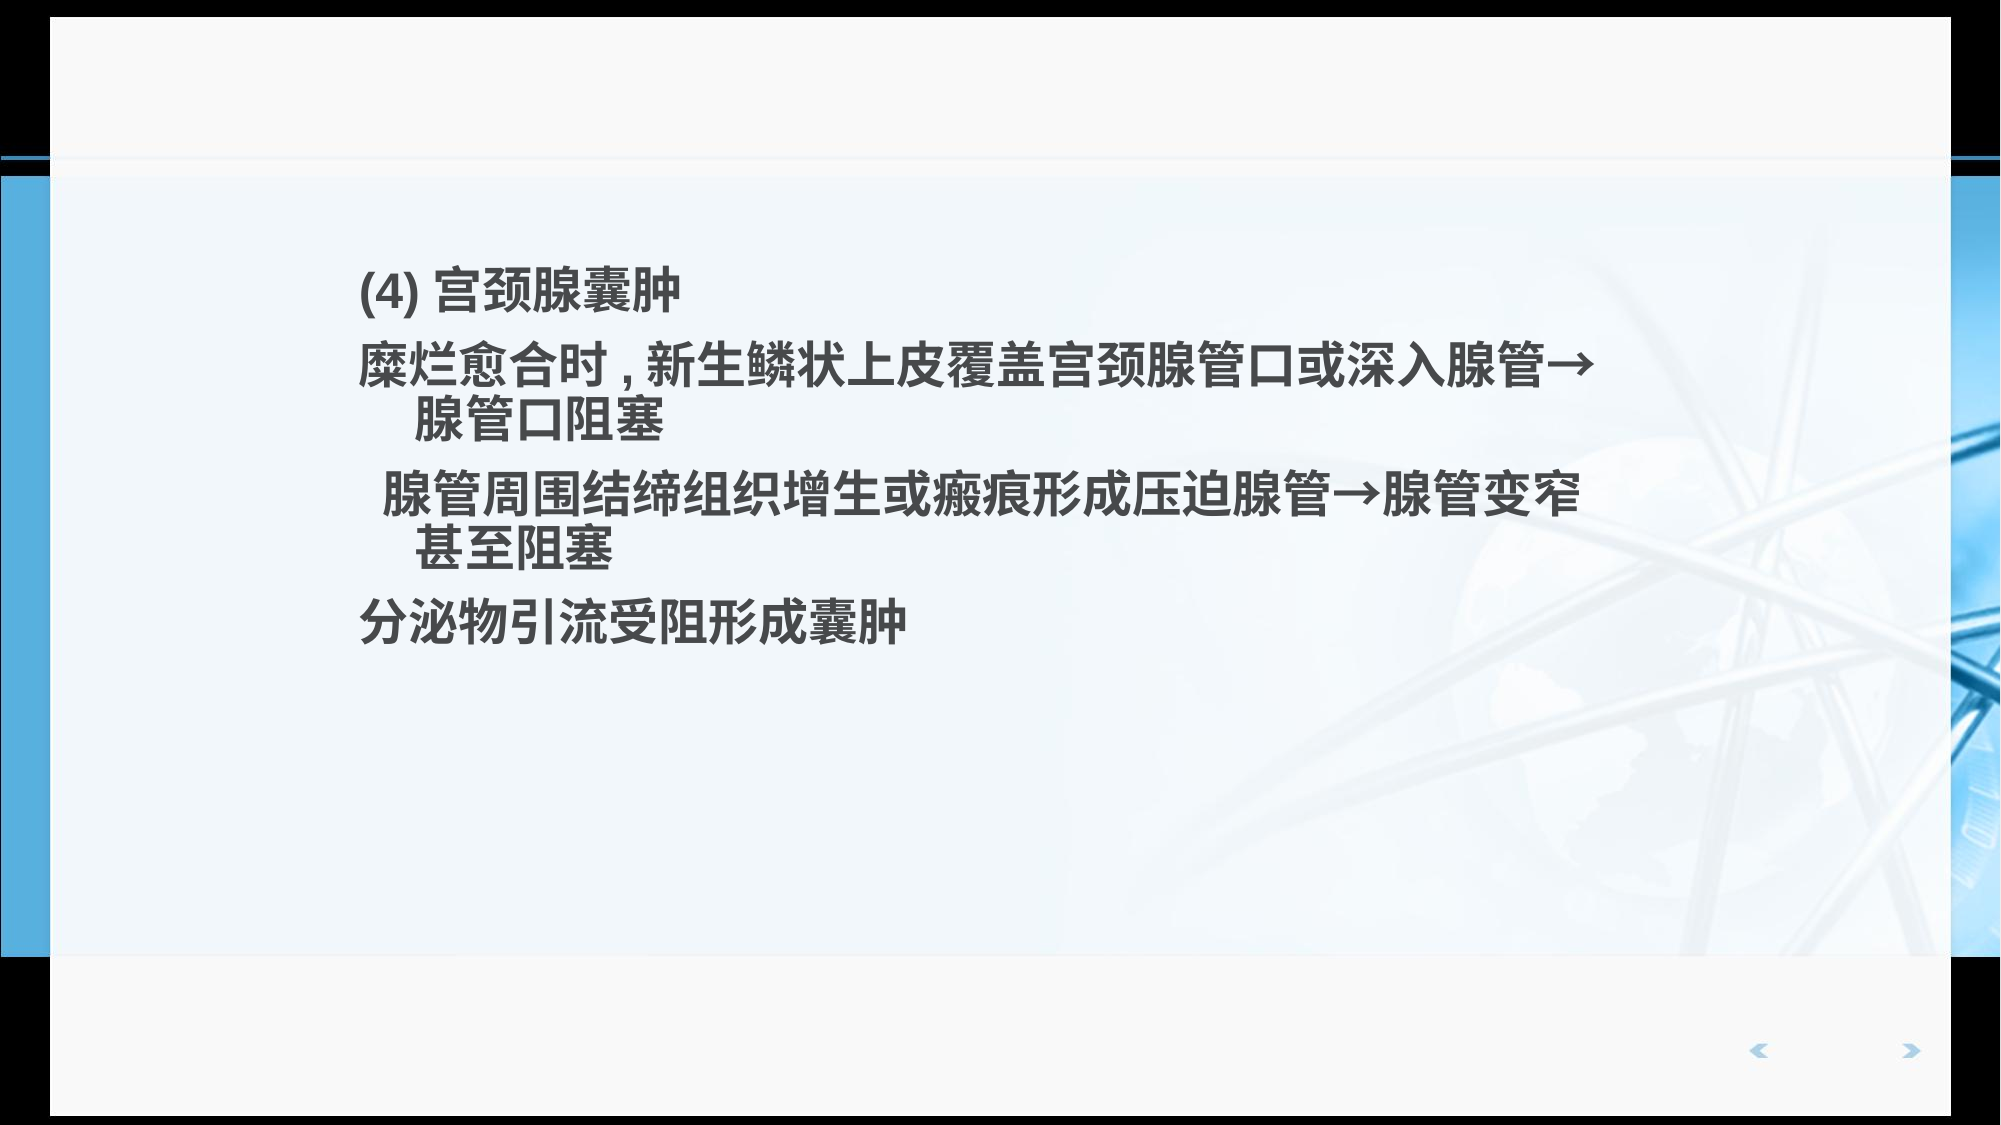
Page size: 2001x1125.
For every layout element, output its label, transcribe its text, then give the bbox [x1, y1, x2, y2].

picture [0, 0, 2001, 1125]
list (4)宫颈腺囊肿 糜烂愈合时,新生鳞状上皮覆盖宫颈腺管口或深入腺管→腺管口阻塞 腺管周围结缔组织增生或瘢痕形成压迫腺管→腺管变窄甚至阻塞 分泌物引流受阻形成囊肿 [343, 257, 1619, 1071]
